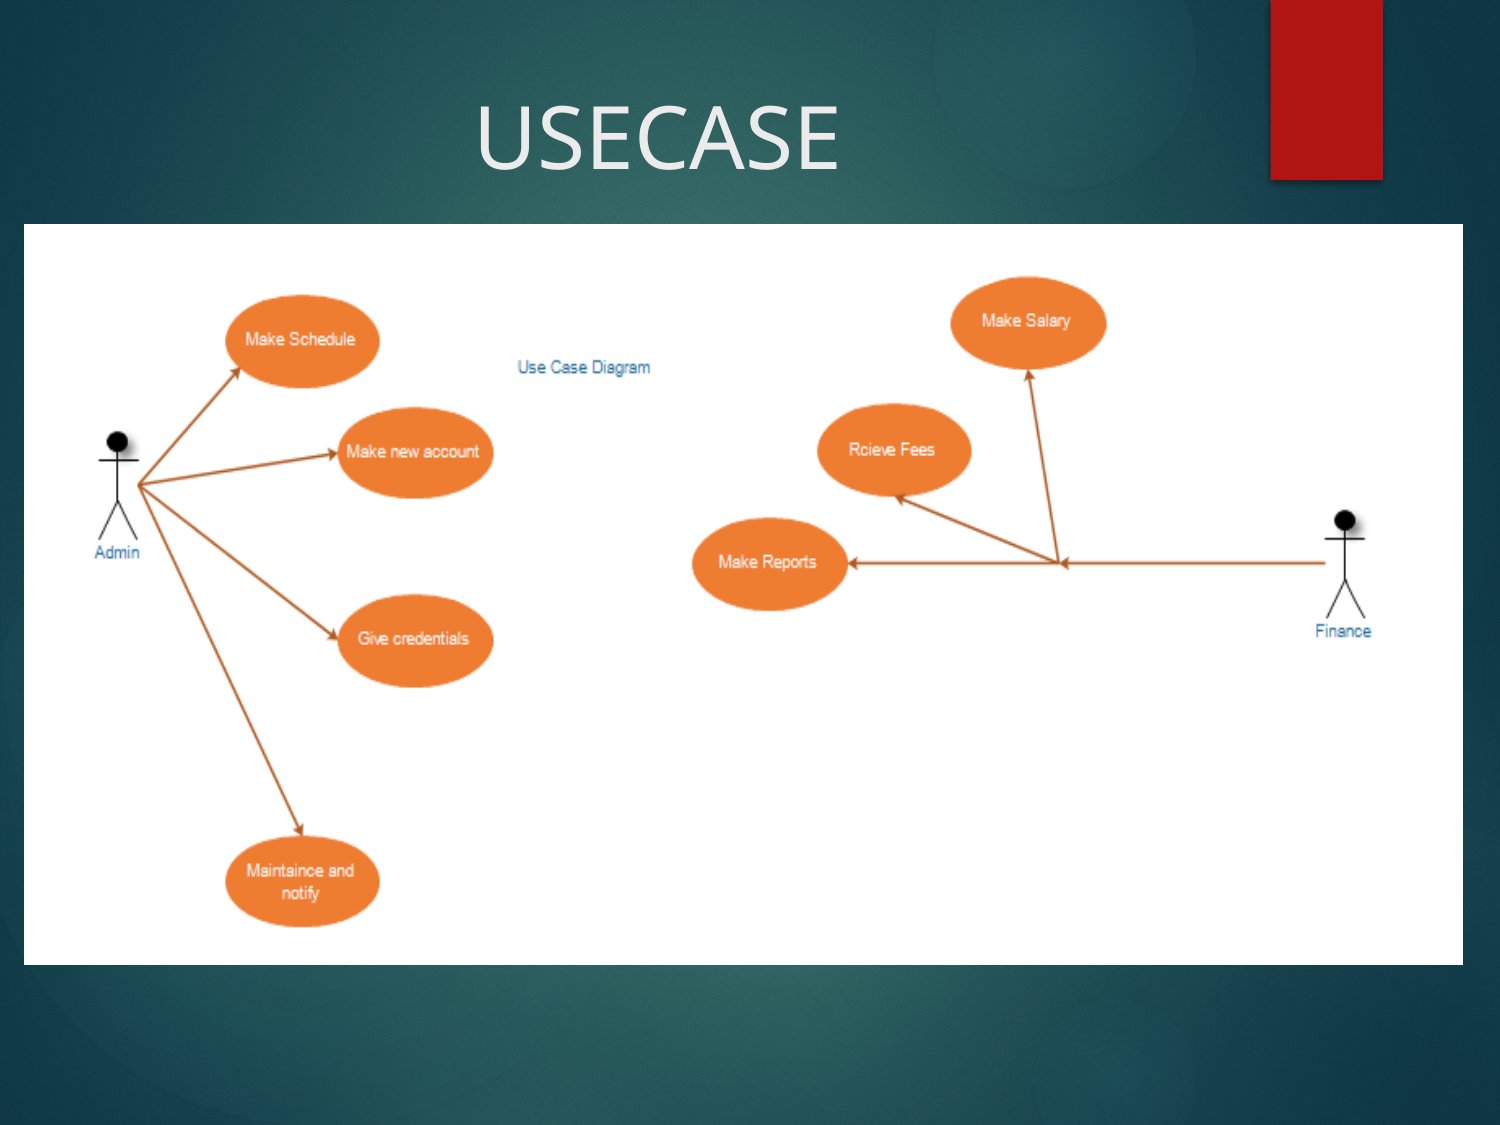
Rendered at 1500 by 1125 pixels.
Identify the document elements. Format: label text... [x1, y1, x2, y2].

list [24, 224, 1463, 965]
title USECASE [79, 74, 1237, 223]
